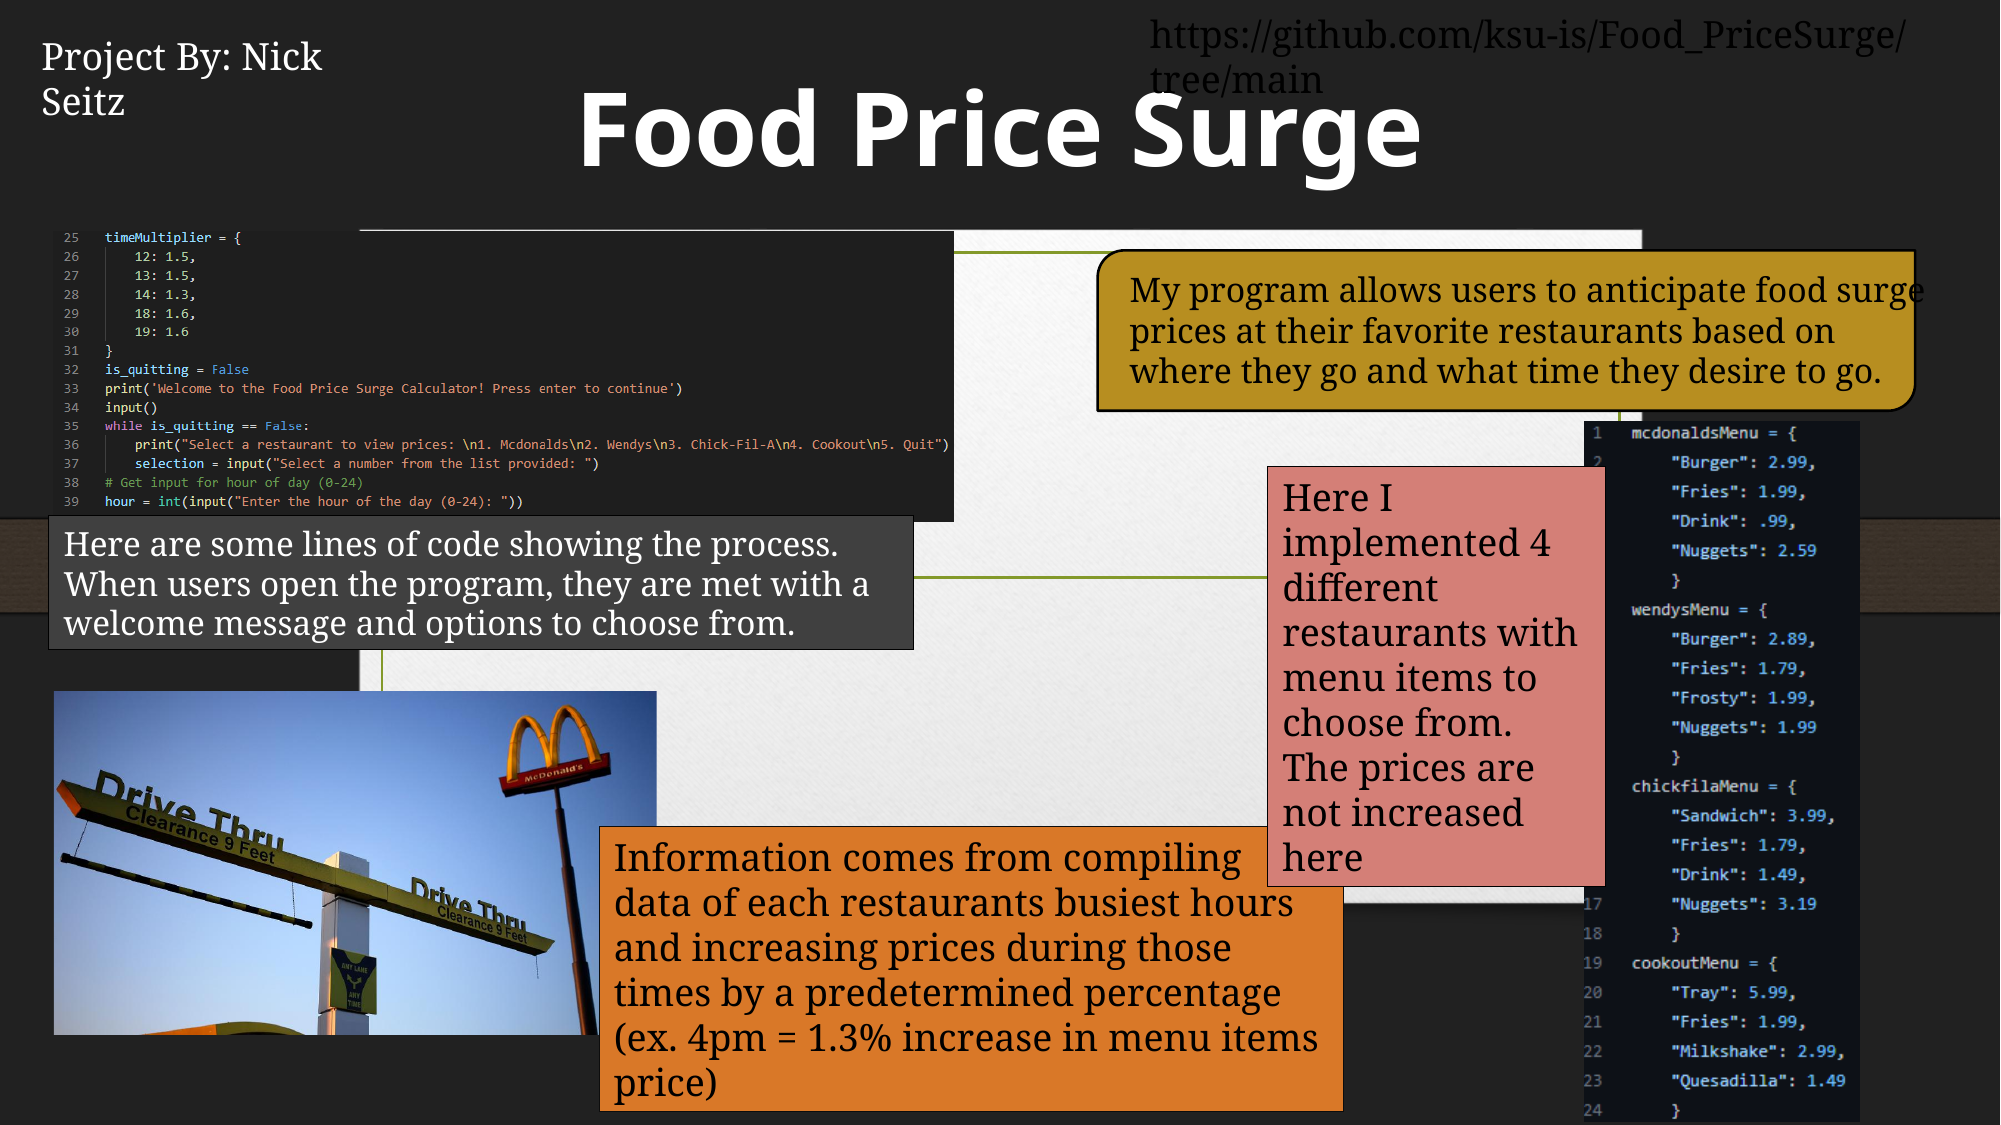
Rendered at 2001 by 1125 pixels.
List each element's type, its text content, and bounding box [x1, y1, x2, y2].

text_box Information comes from compiling data of each restaurants busiest hours and increasing prices during those times by a predetermined percentage (ex. 4pm = 1.3% increase in menu items price) [599, 826, 1344, 1112]
picture [0, 0, 2001, 1125]
title Food Price Surge [249, 56, 1750, 195]
text_box Here I implemented 4 different restaurants with menu items to choose from. The prices are not increased here [1267, 466, 1584, 887]
subtitle My program allows users to anticipate food surge prices at their favorite restaurants based on where they go and what time they desire to go. [1114, 261, 1946, 411]
text_box [1096, 249, 1917, 413]
text_box Project By: Nick Seitz [26, 25, 379, 131]
text_box Here are some lines of code showing the process. When users open the program, they are met with a welcome message and options to choose from. [48, 515, 914, 650]
text_box https://github.com/ksu-is/Food_PriceSurge/tree/main [1135, 3, 2000, 109]
